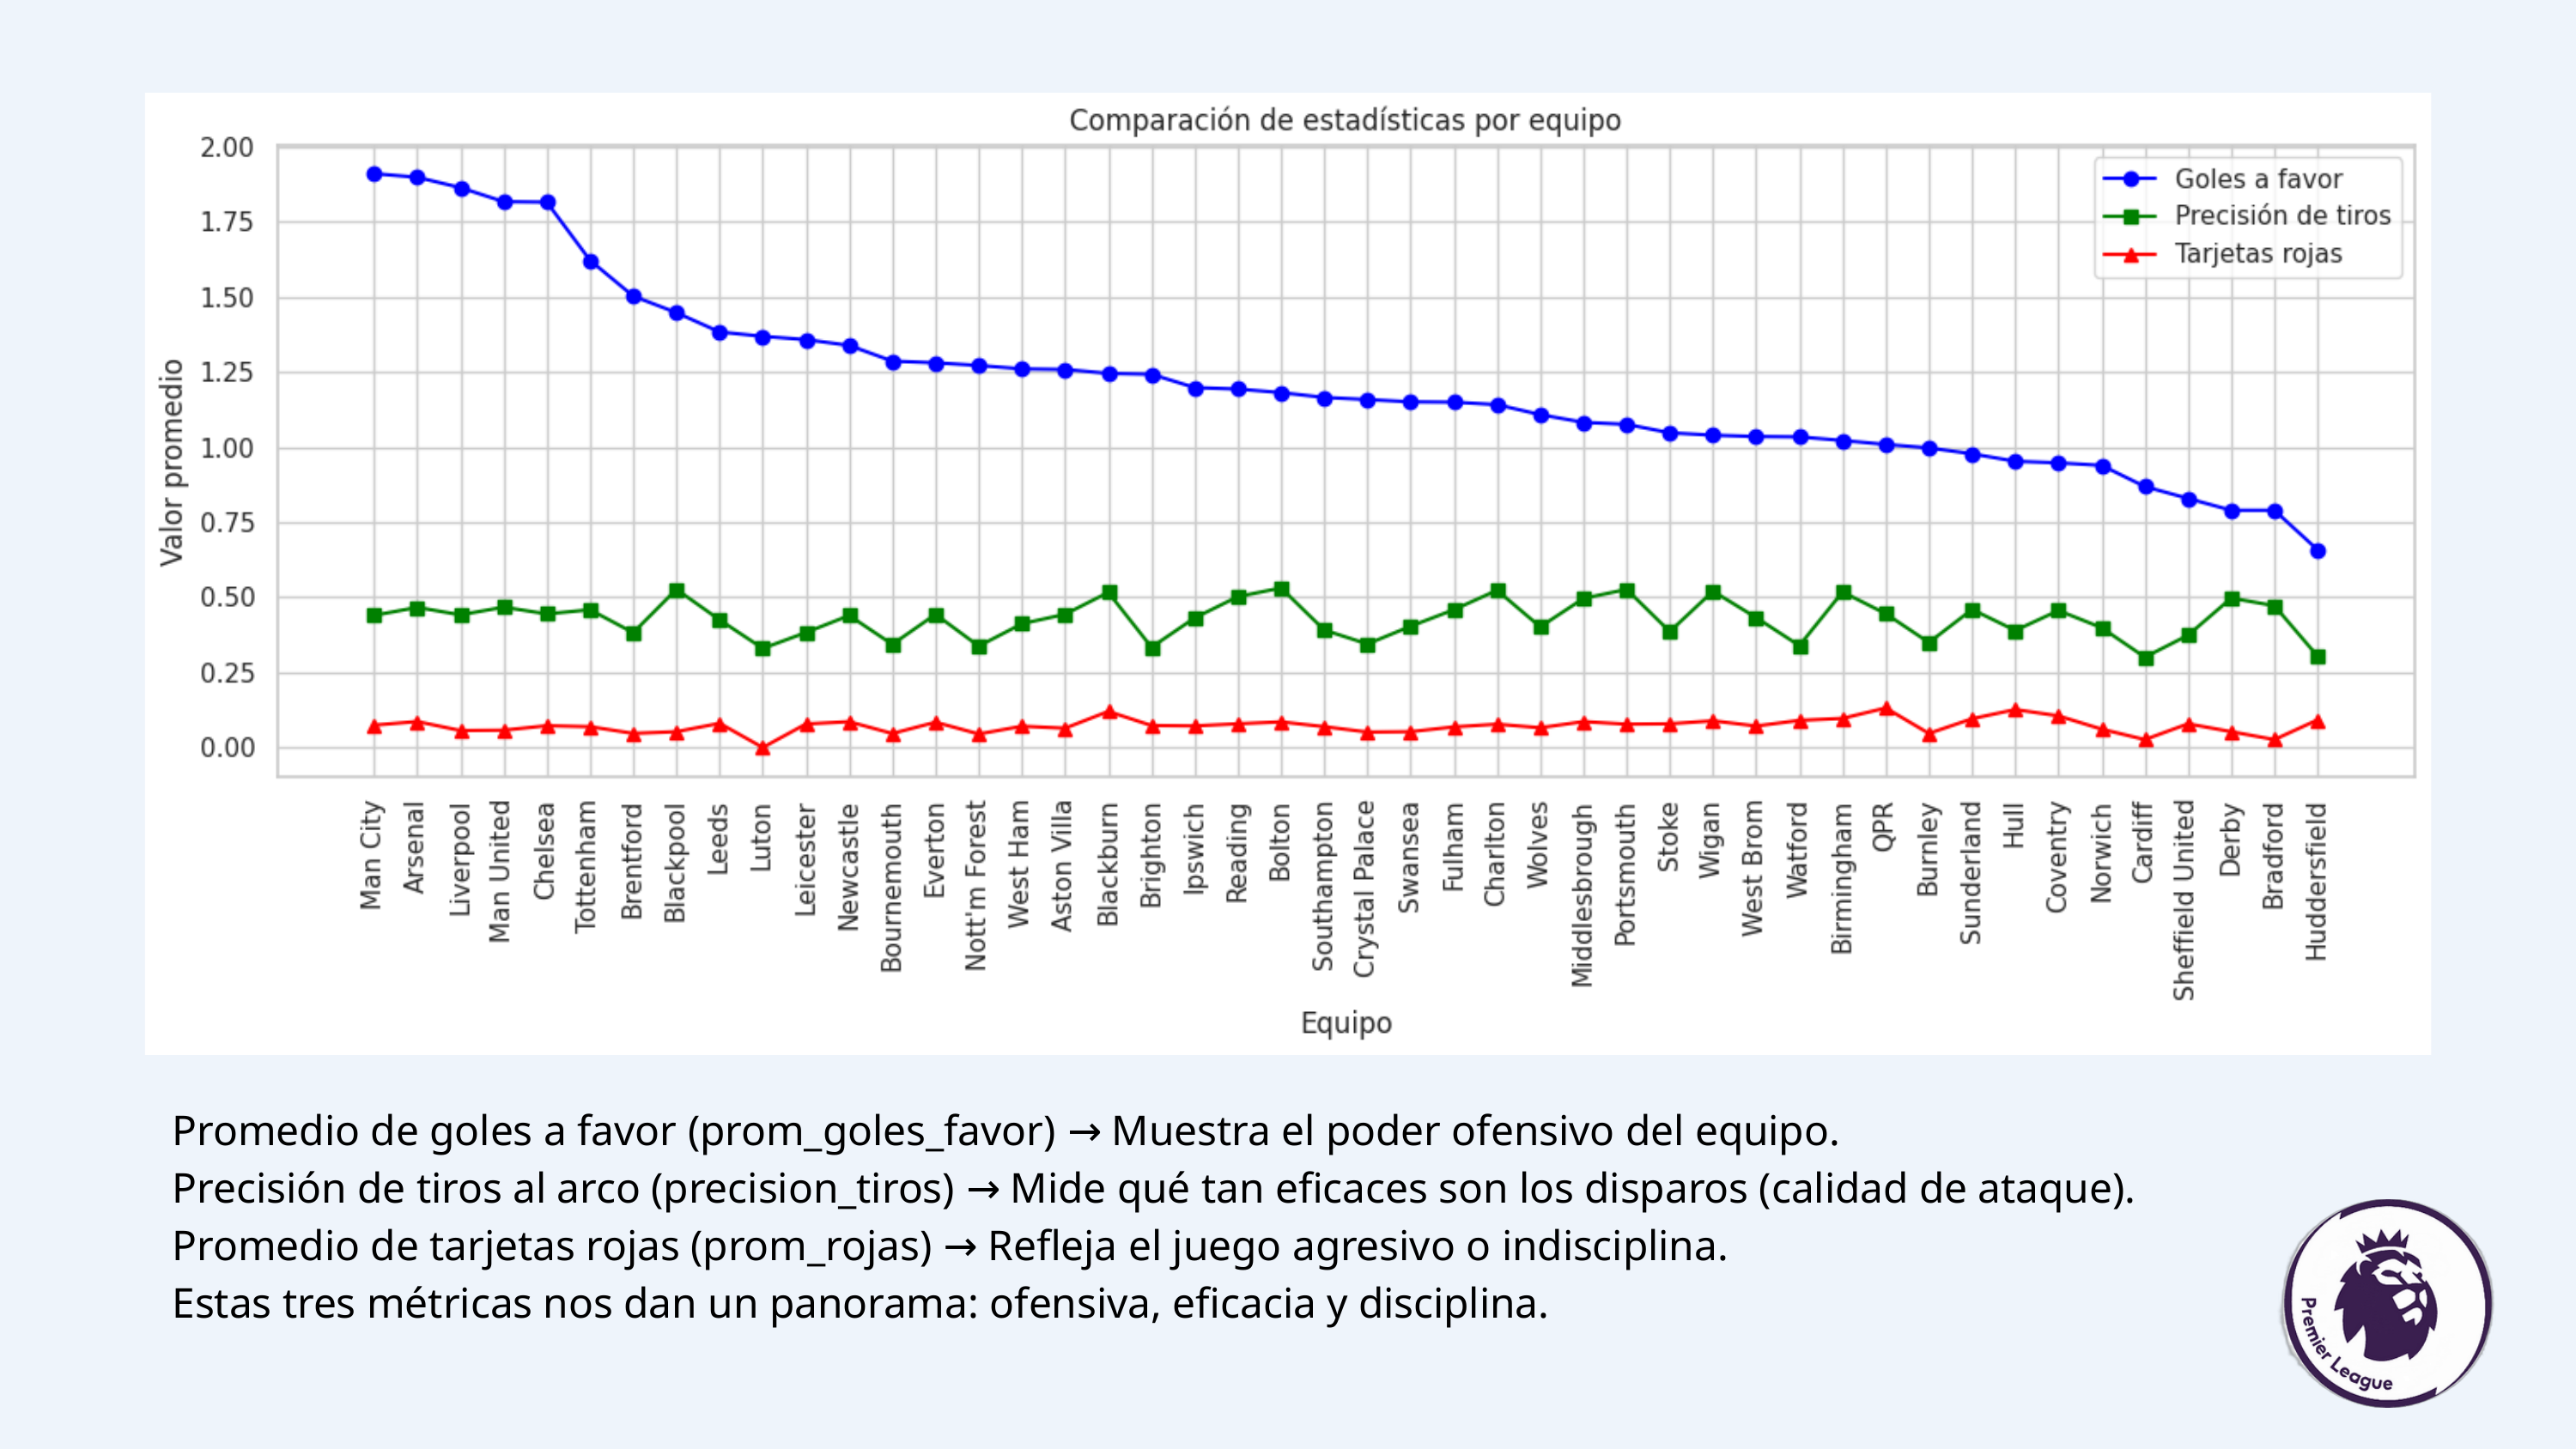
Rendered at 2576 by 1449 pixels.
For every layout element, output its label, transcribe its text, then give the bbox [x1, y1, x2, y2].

text_box Promedio de goles a favor (prom_goles_favor) → Muestra el poder ofensivo del equipo. Precisión de tiros al arco (precision_tiros) → Mide qué tan eficaces son los disparos (calidad de ataque). Promedio de tarjetas rojas (prom_rojas) → Refleja el juego agresivo o indisciplina. Estas tres métricas nos dan un panorama: ofensiva, eficacia y disciplina. [172, 1096, 2285, 1385]
text_box [144, 93, 2432, 1055]
text_box [2257, 1199, 2548, 1408]
